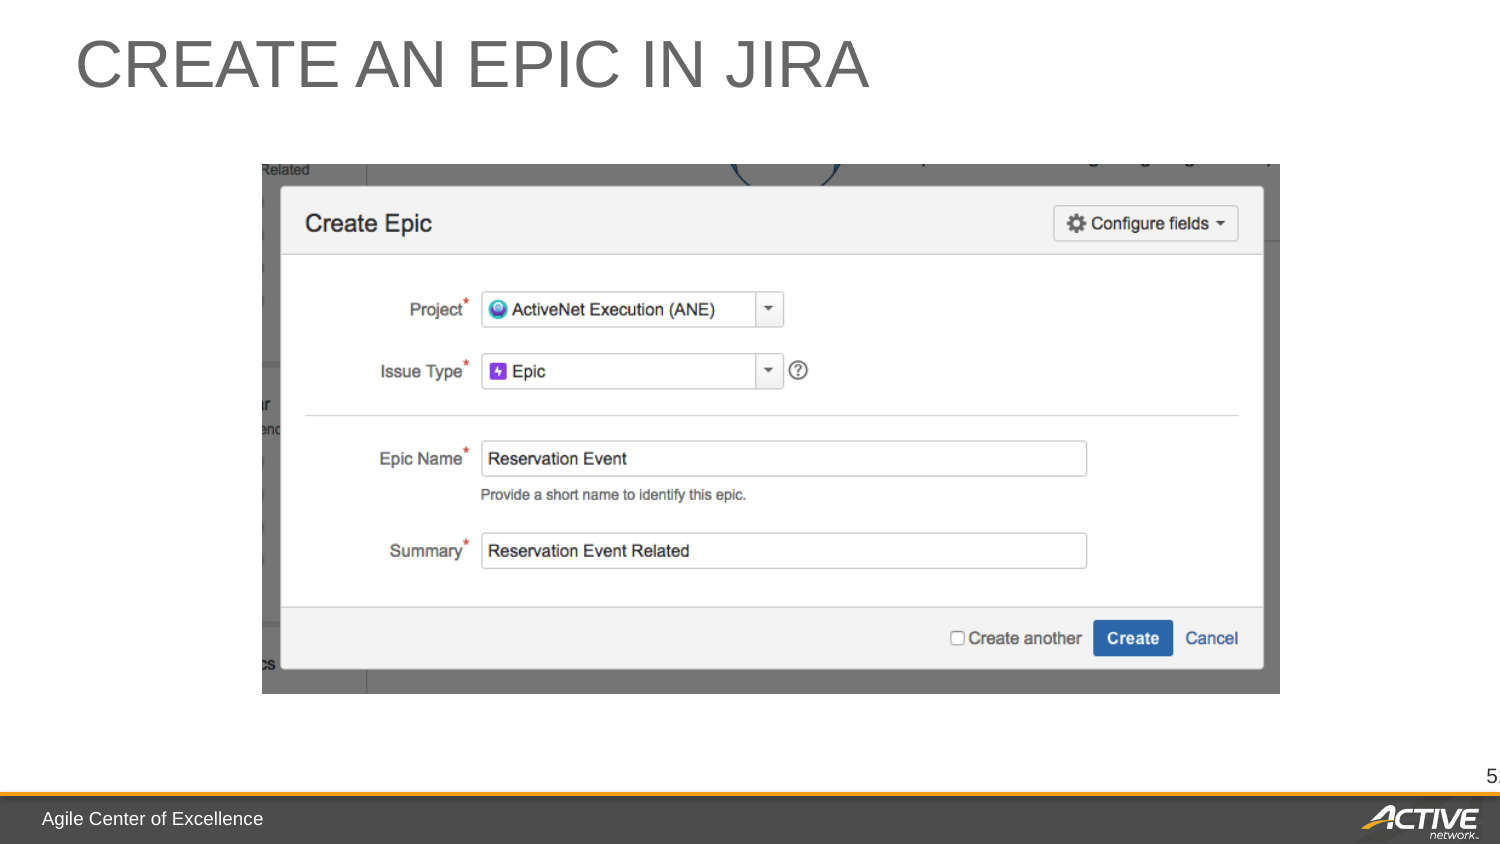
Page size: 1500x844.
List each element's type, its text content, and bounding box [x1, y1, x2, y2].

picture [262, 164, 1280, 694]
title Create an Epic in Jira [0, 10, 1458, 112]
picture [1361, 805, 1479, 839]
